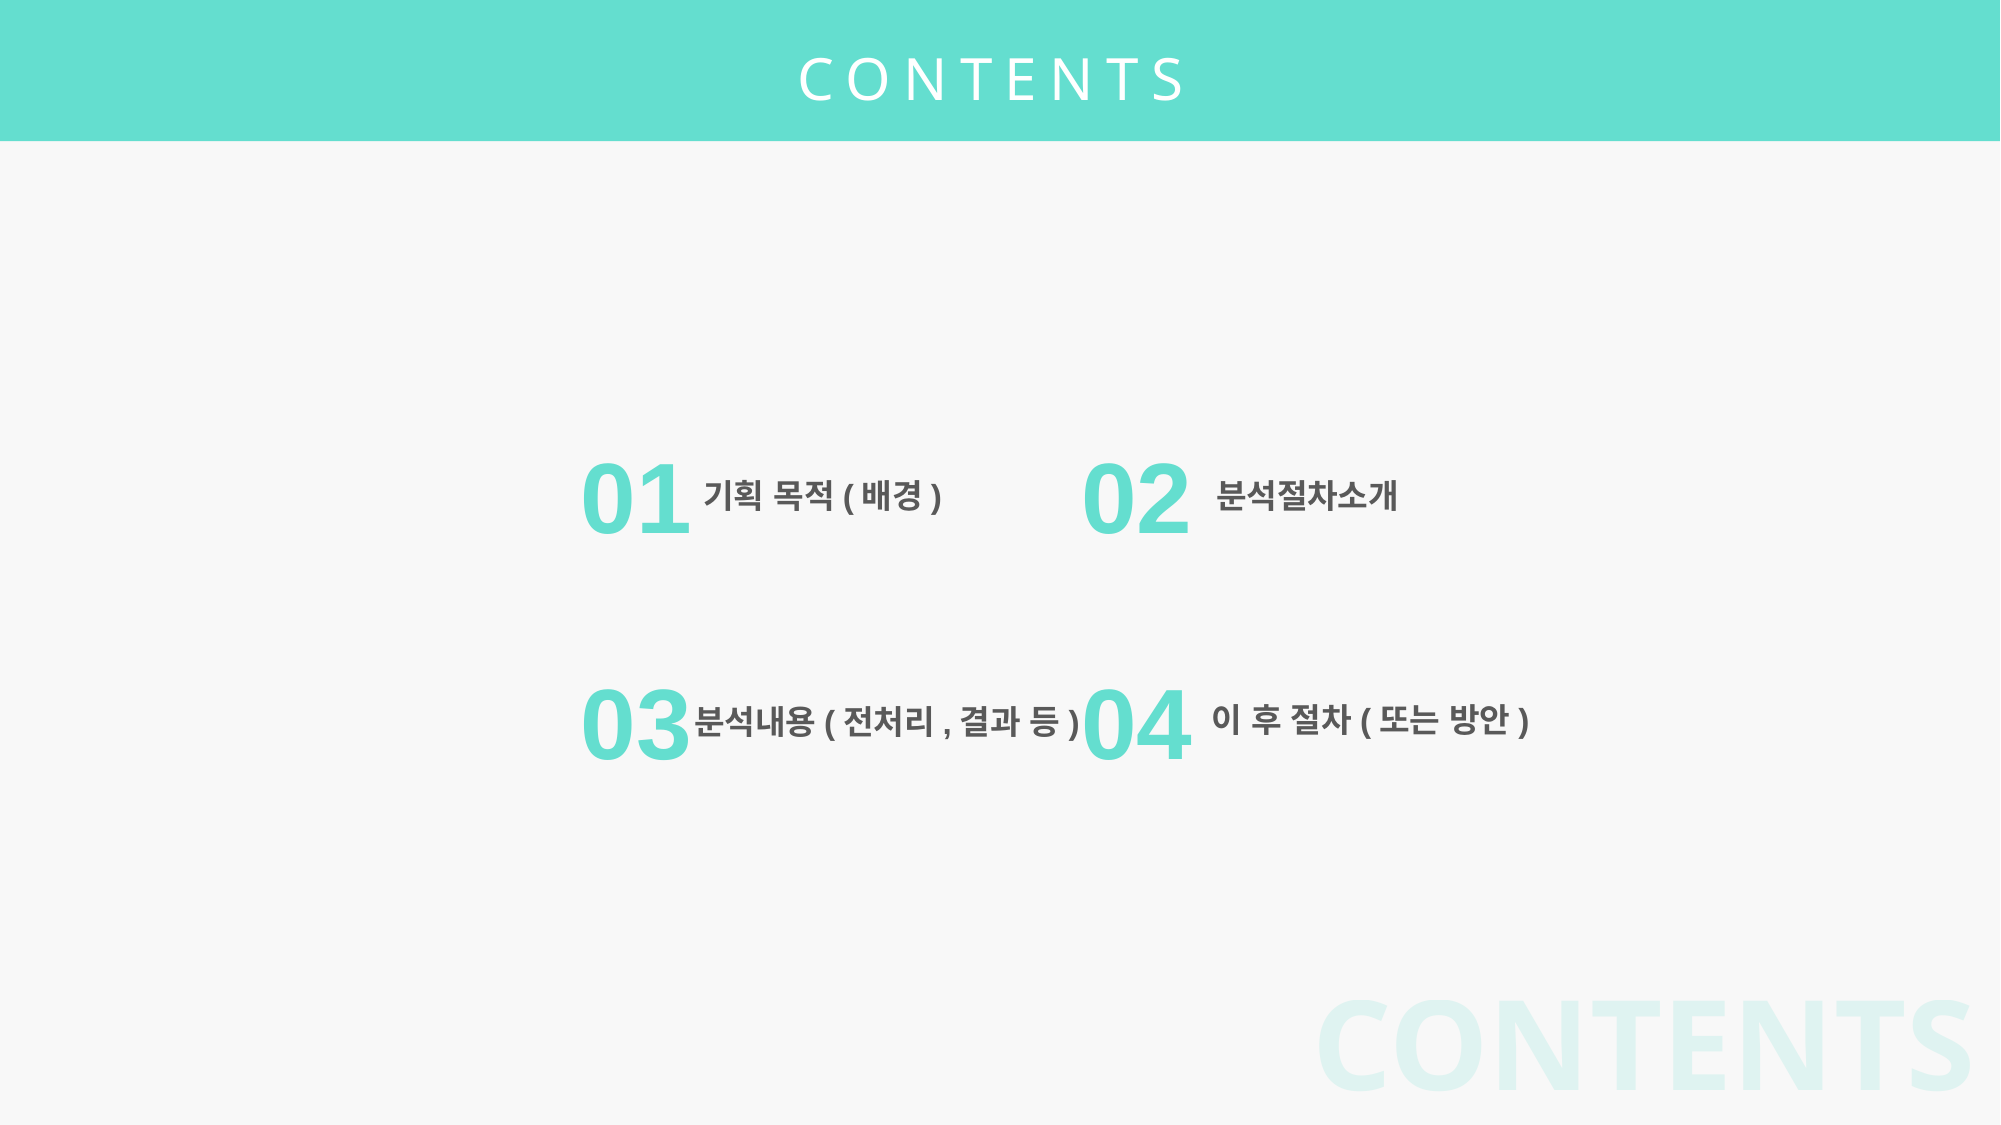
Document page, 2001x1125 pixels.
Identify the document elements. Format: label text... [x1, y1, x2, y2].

text_box CONTENTS [782, 34, 1218, 120]
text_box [562, 652, 1551, 789]
text_box [0, 0, 2000, 142]
text_box CONTENTS [1297, 958, 2000, 1124]
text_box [562, 426, 1424, 563]
